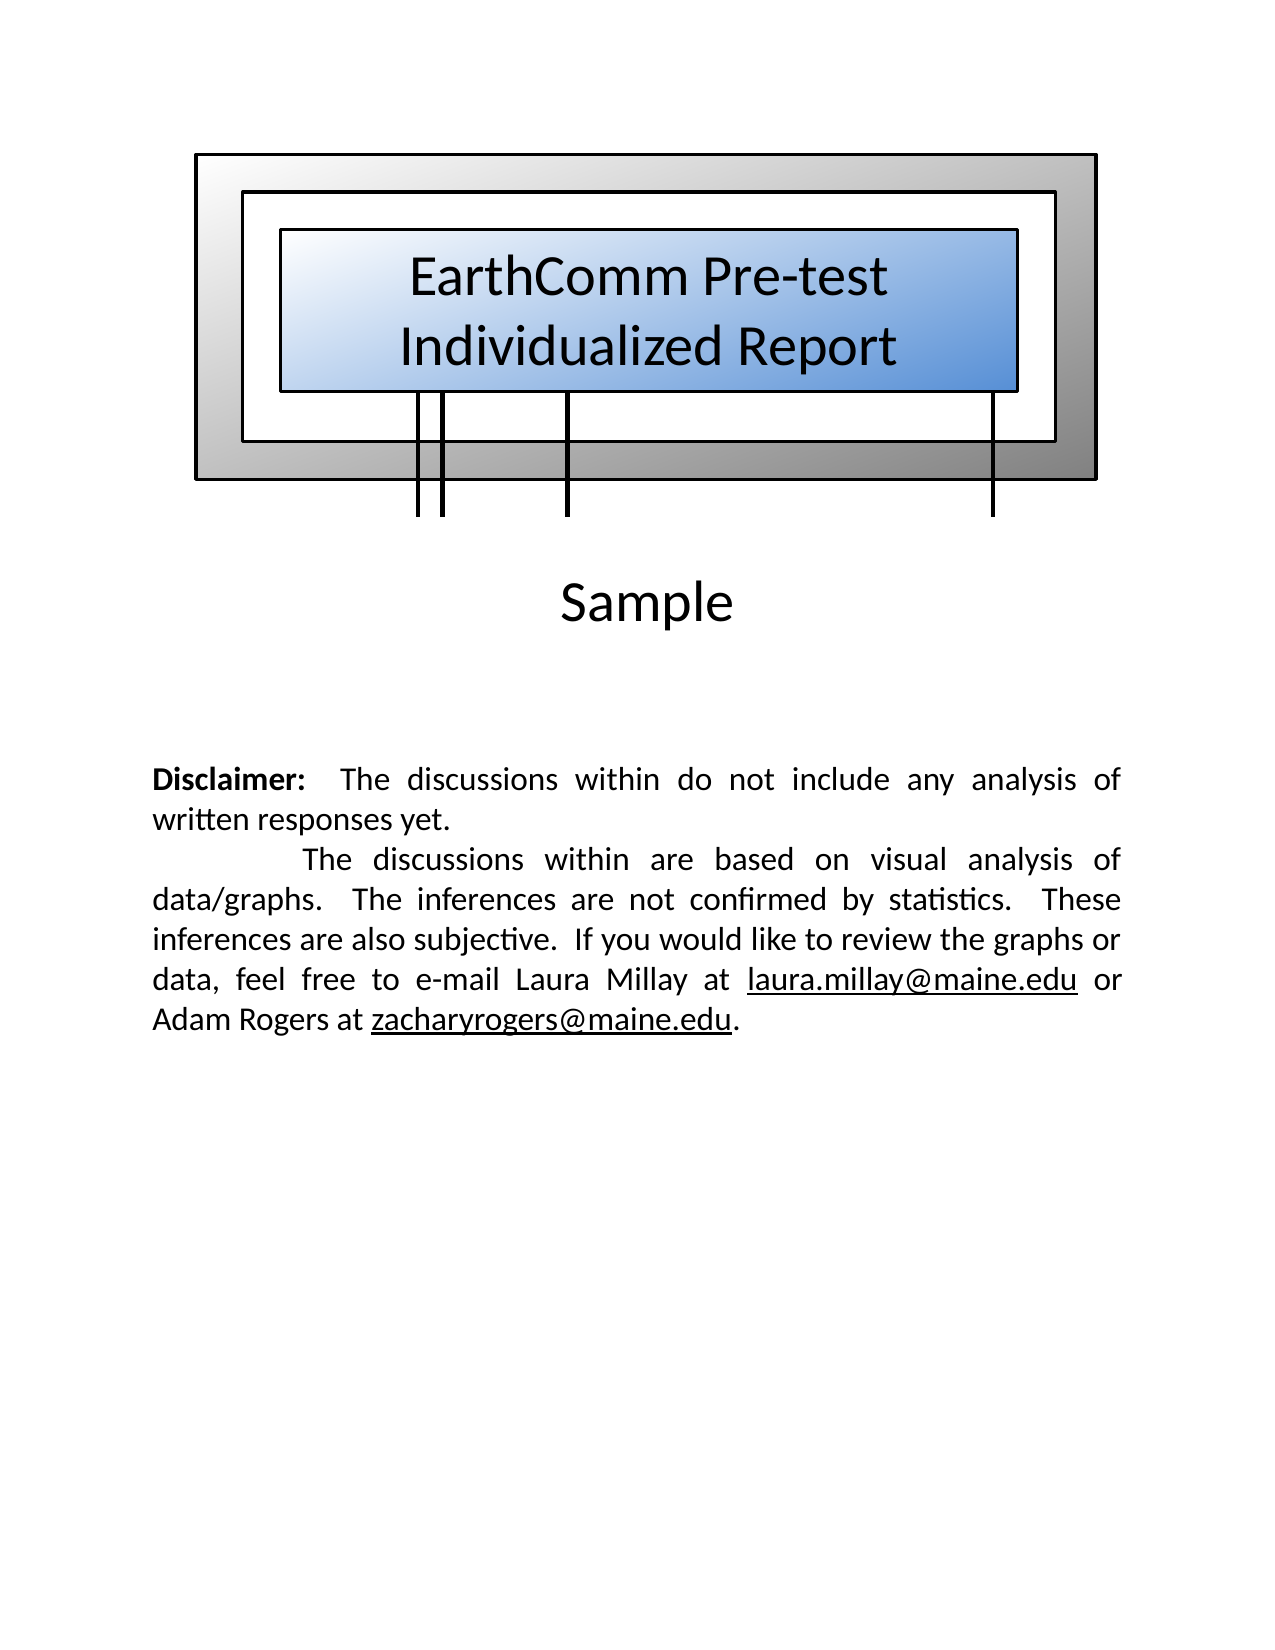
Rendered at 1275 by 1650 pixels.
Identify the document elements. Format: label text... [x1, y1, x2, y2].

text_box [241, 190, 1057, 444]
text_box EarthComm Pre-test Individualized Report [280, 229, 1018, 385]
text_box [194, 152, 1098, 482]
text_box Sample [280, 555, 1015, 640]
text_box [278, 227, 1020, 394]
text_box Disclaimer: The discussions within do not include any analysis of written responses yet. The discussions within are based on visual analysis of data/graphs. The inferences are not confirmed by statistics. These inferences are also subjective. If you would like to review the graphs or data, feel free to e-mail Laura Millay at laura.millay@maine.edu or Adam Rogers at zacharyrogers@maine.edu. [137, 749, 1138, 1045]
